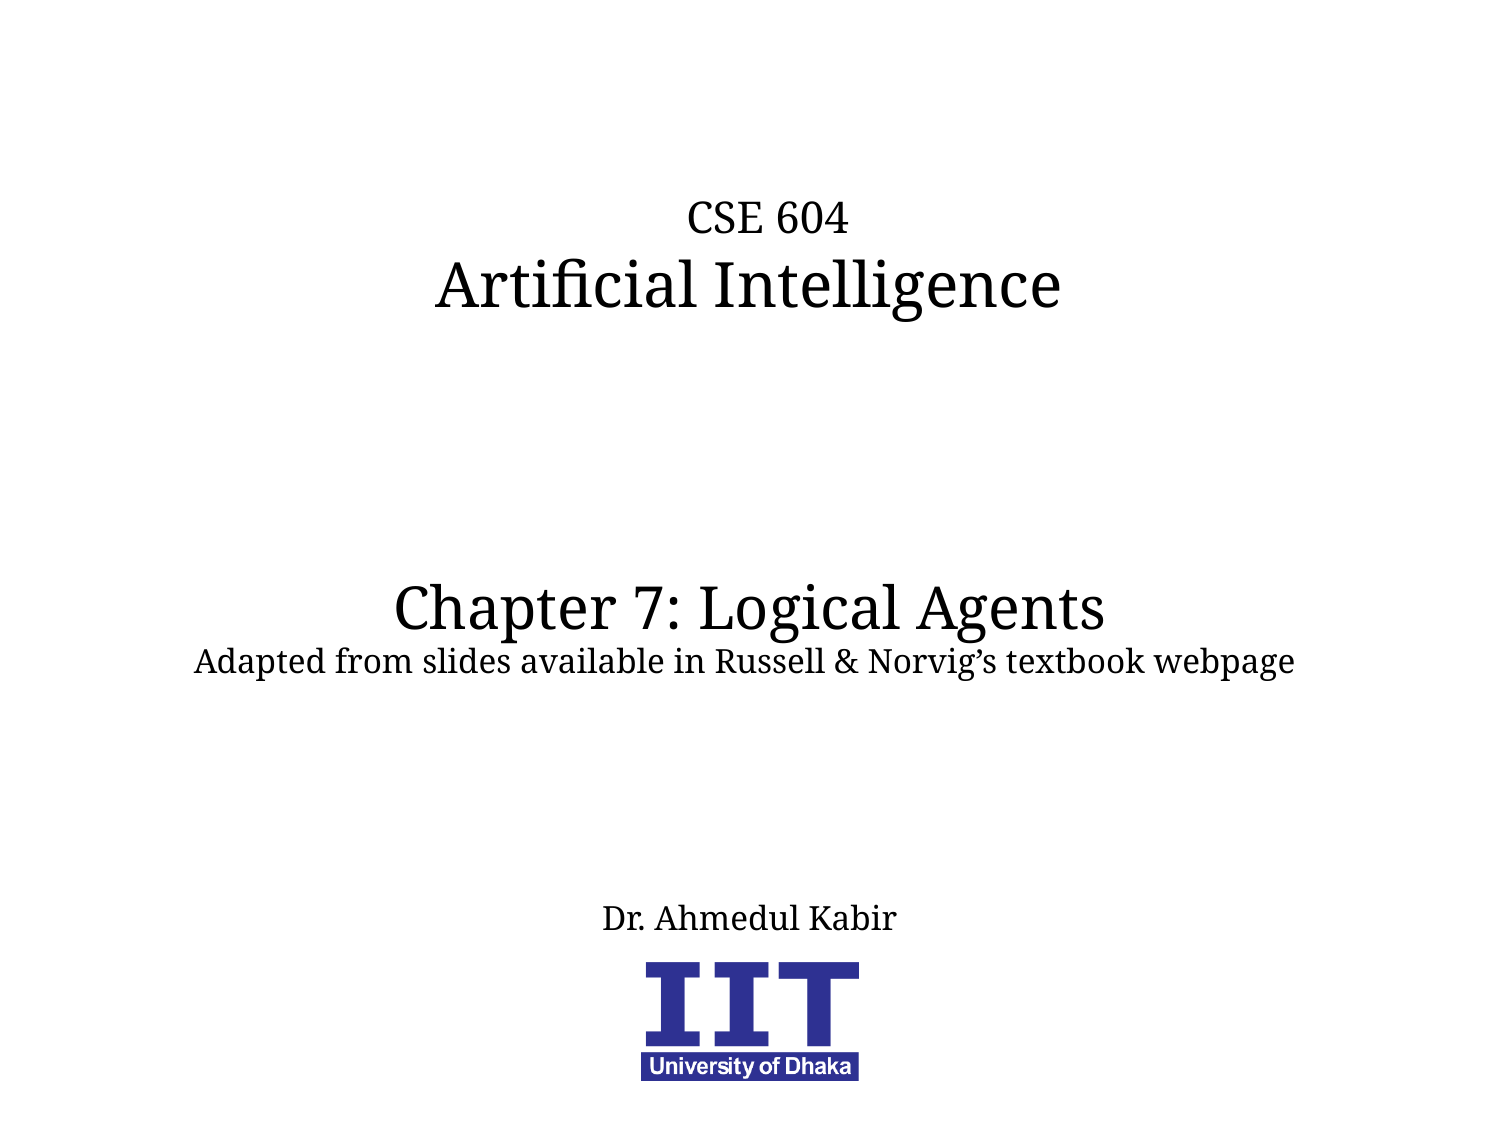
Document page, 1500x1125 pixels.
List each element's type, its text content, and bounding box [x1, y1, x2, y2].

title CSE 604 Artificial Intelligence [112, 87, 1388, 329]
text_box Adapted from slides available in Russell & Norvig’s textbook webpage [179, 632, 1321, 687]
subtitle Chapter 7: Logical Agents Dr. Ahmedul Kabir [112, 331, 1388, 950]
picture [641, 962, 859, 1081]
